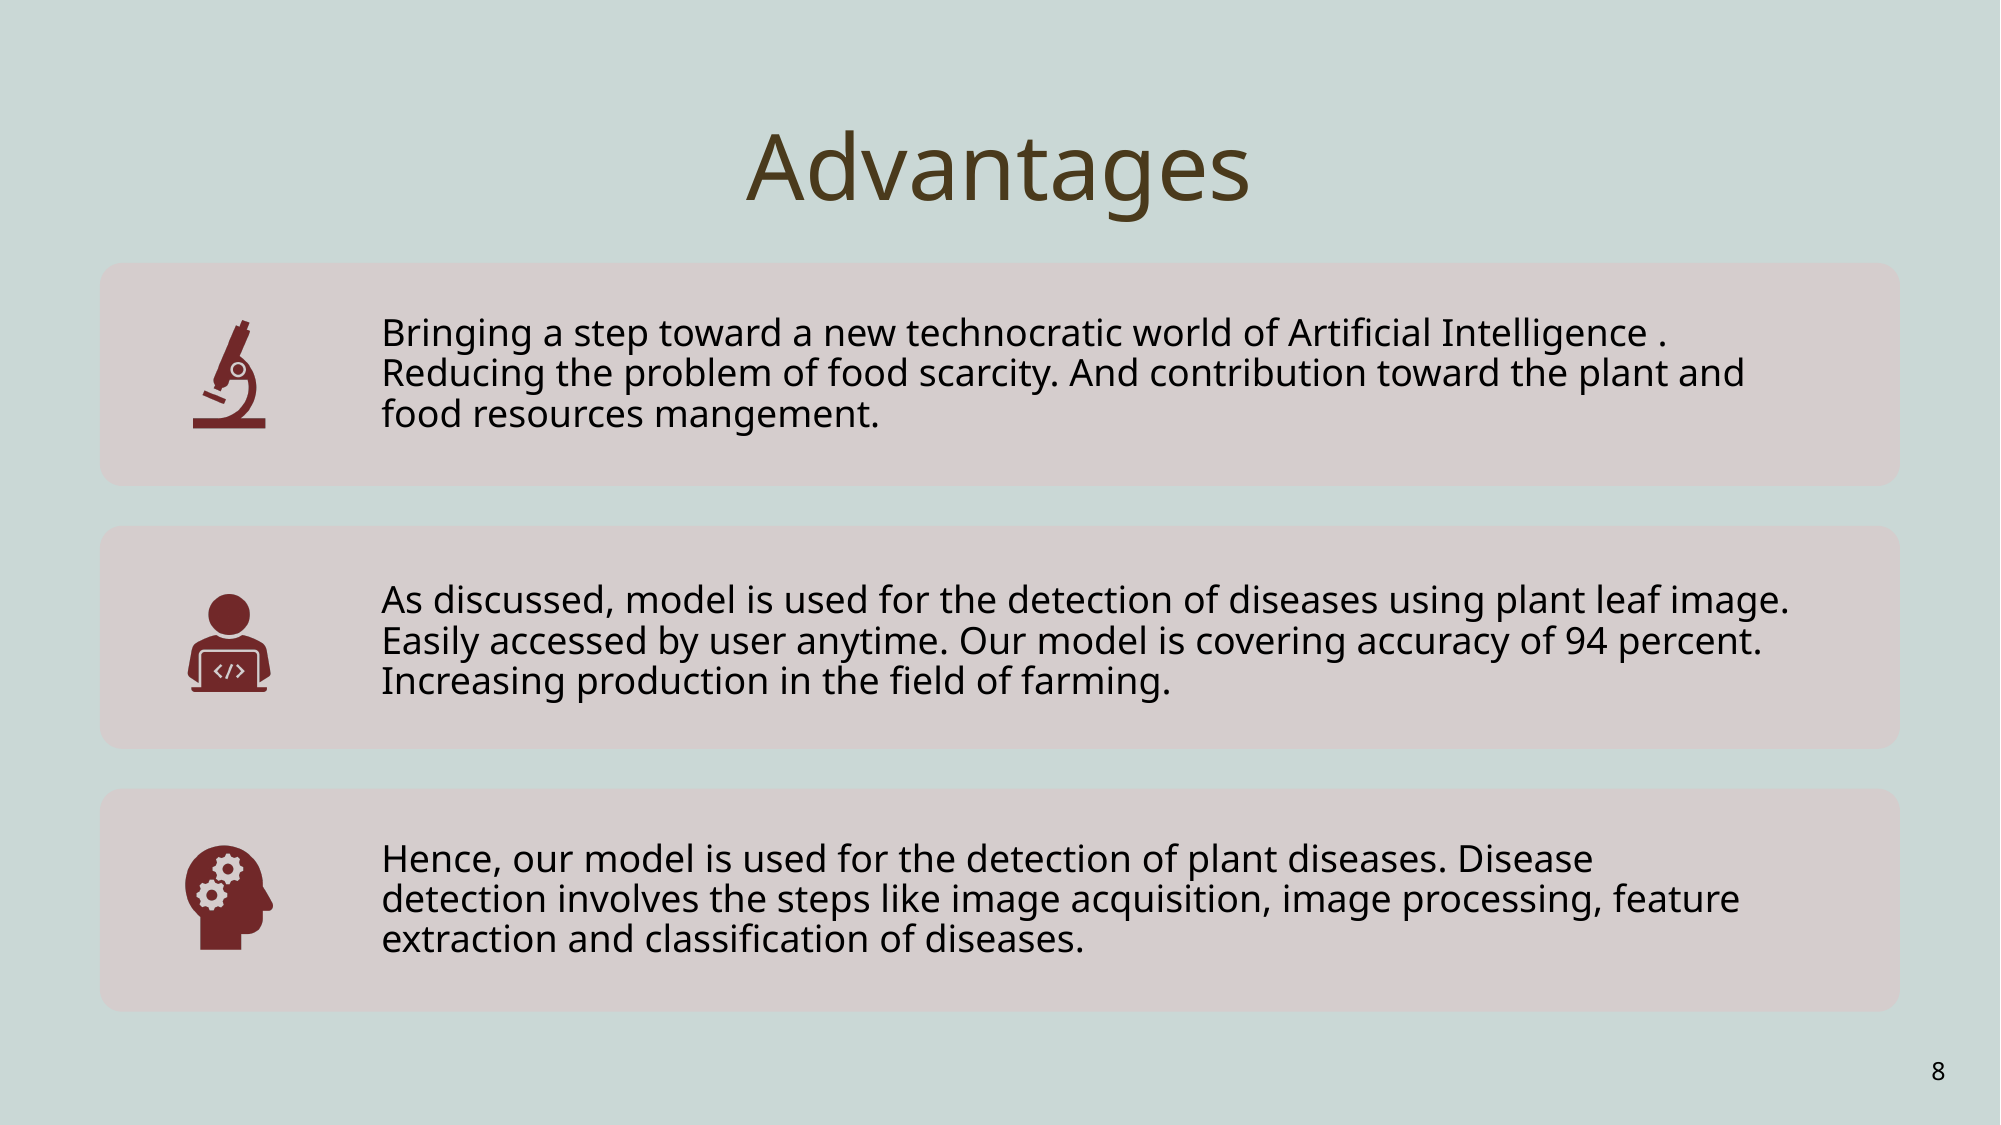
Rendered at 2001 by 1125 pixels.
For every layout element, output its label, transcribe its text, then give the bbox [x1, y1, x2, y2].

title Advantages [137, 62, 1863, 262]
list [99, 262, 1900, 1013]
slide_number 8 [1510, 1042, 1961, 1103]
